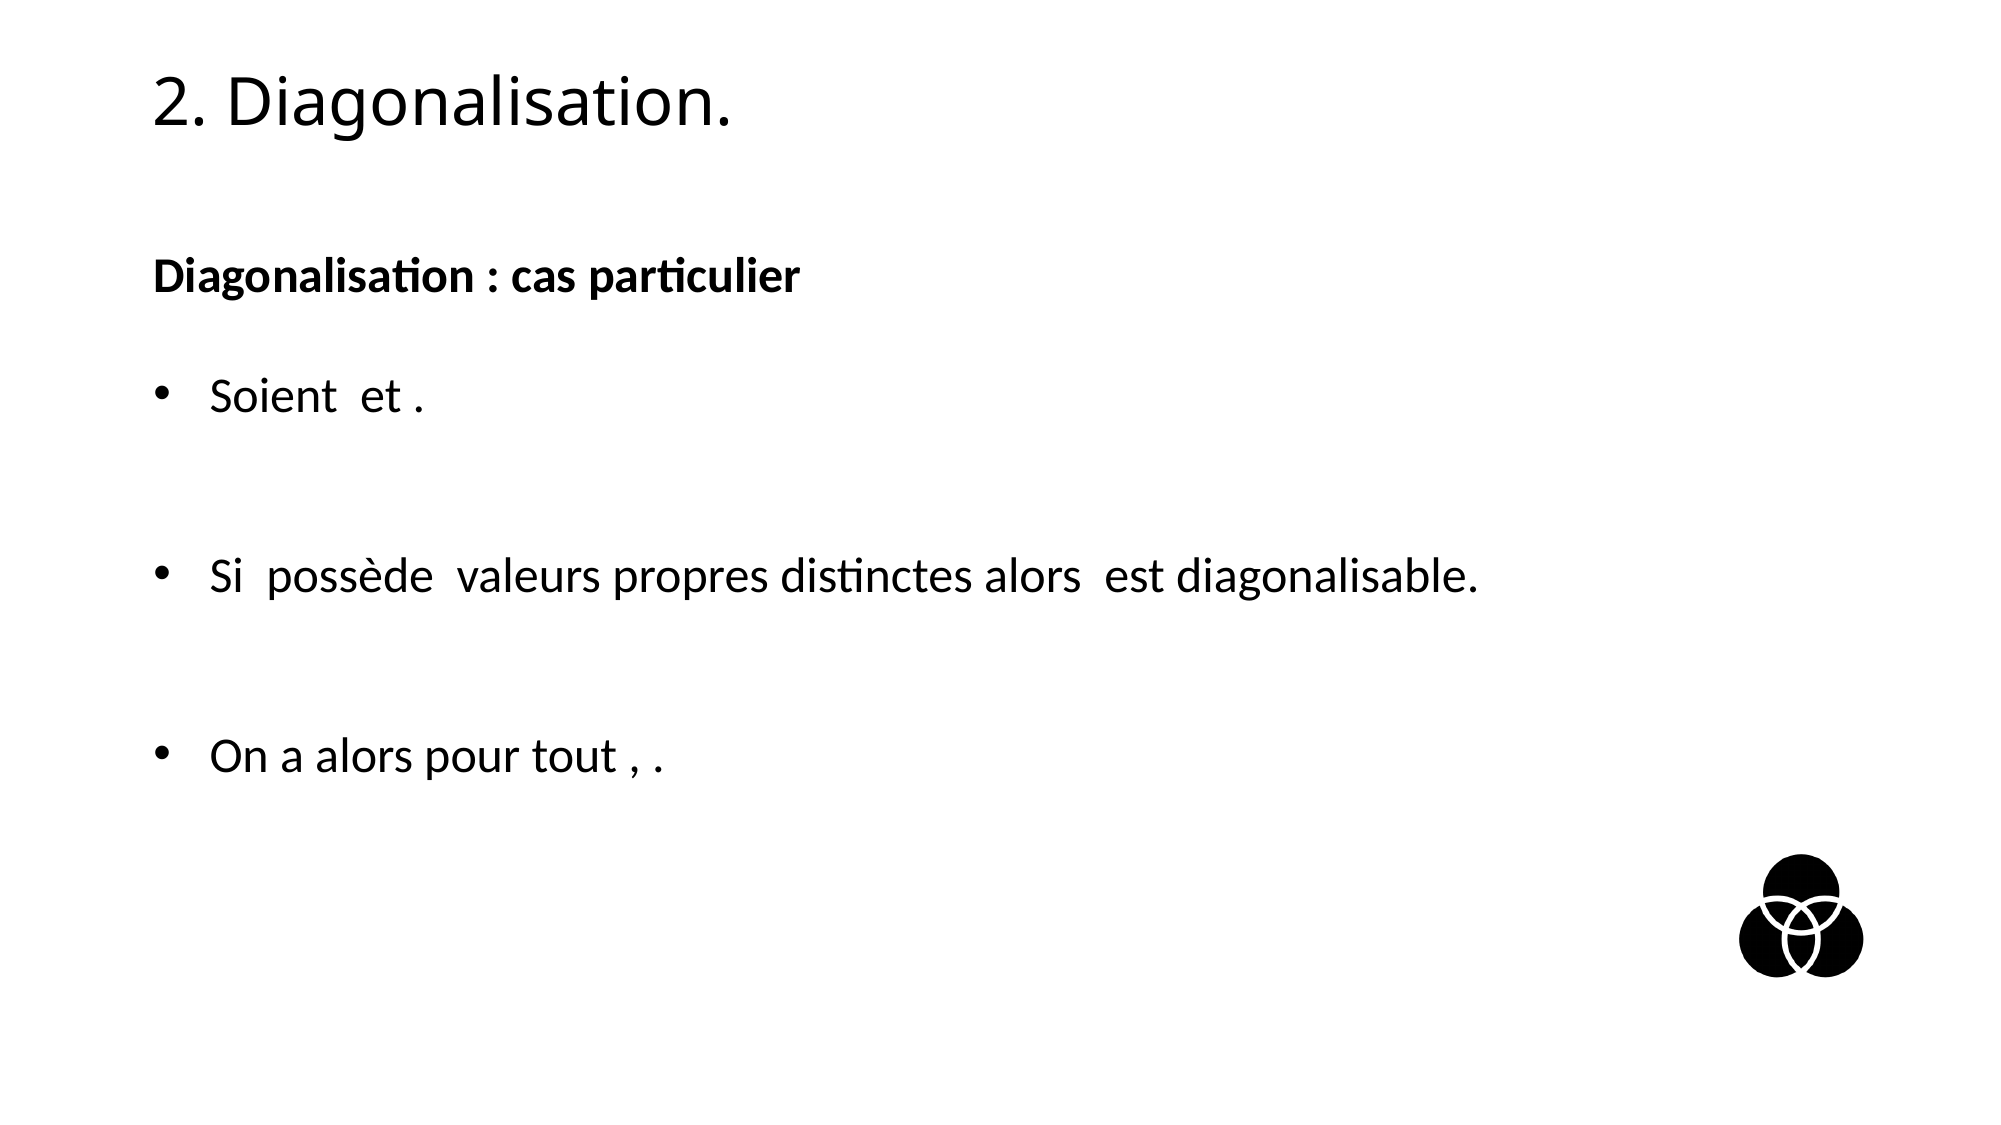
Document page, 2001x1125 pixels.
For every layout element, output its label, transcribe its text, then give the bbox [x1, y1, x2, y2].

text_box 2. Diagonalisation. [137, 59, 1863, 155]
picture [1712, 826, 1890, 1004]
